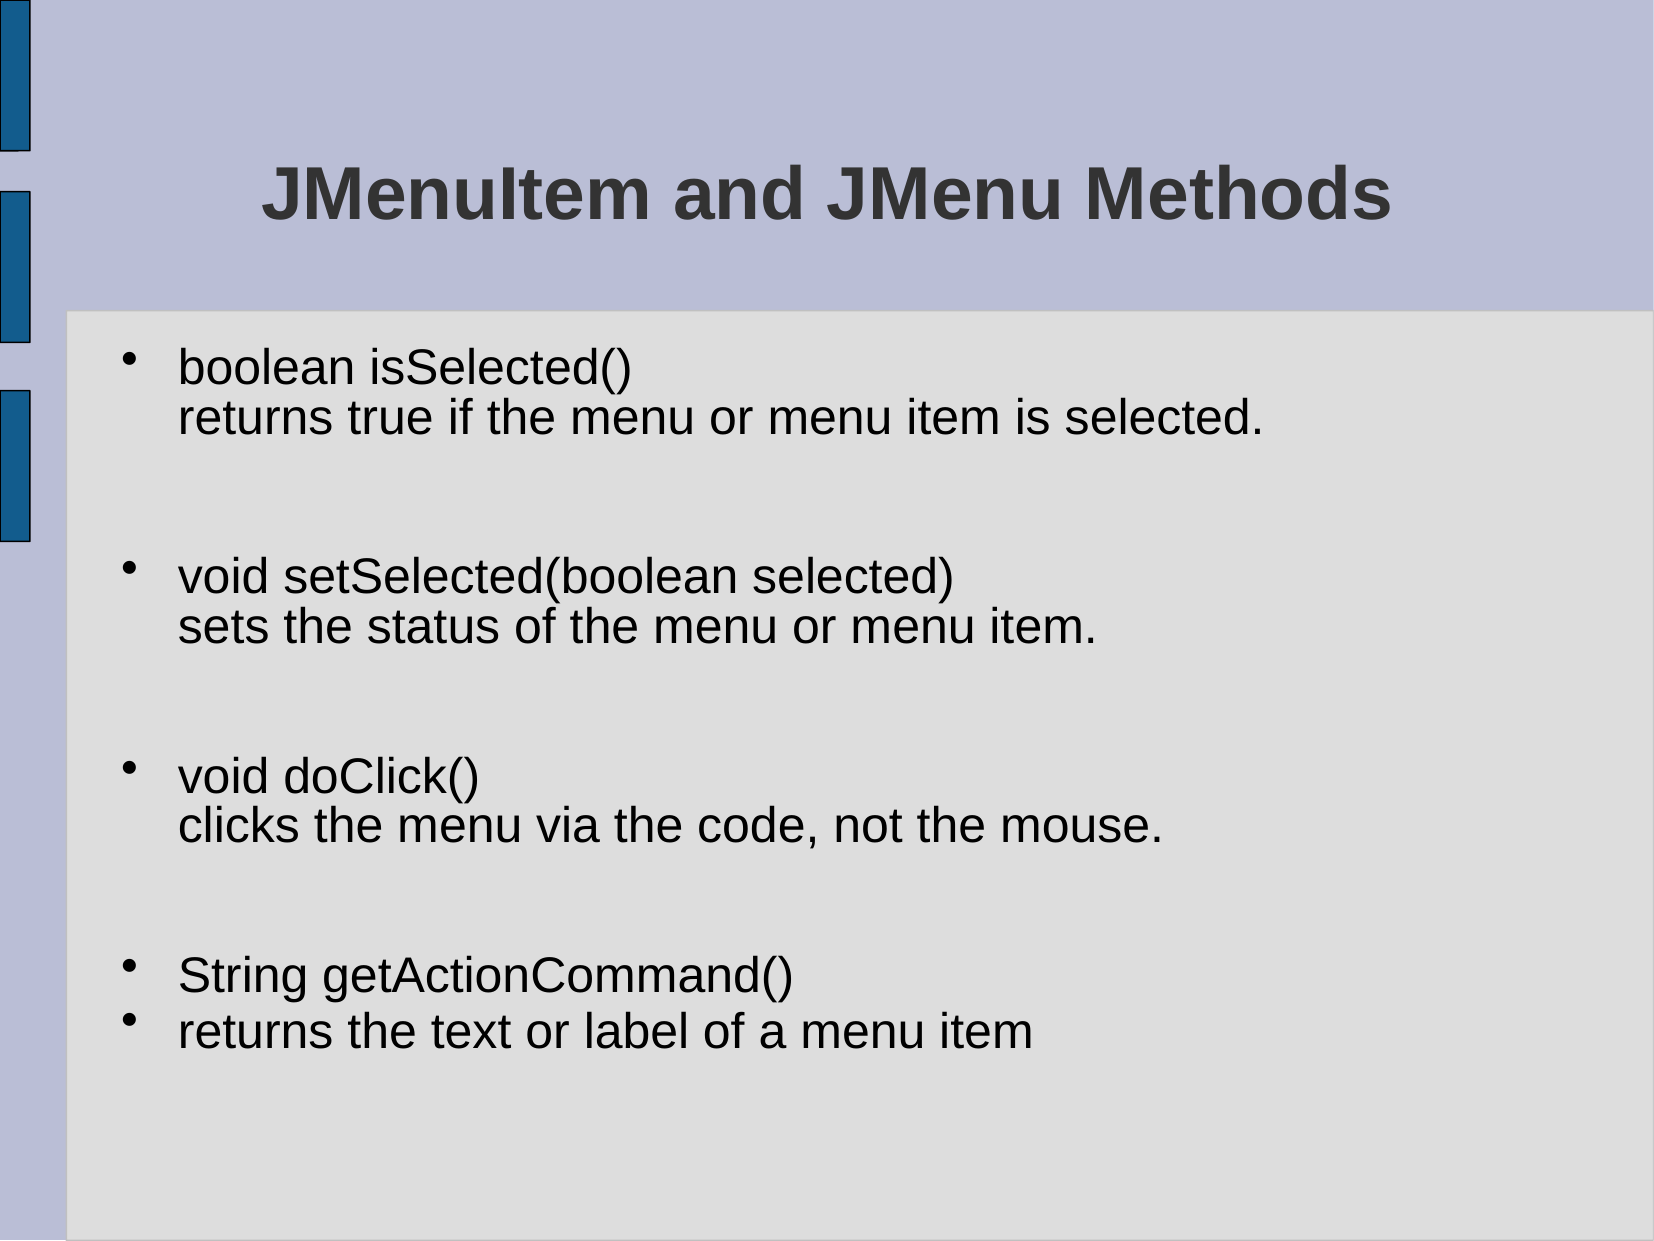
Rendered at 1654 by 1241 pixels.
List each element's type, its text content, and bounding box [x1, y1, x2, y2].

title JMenuItem and JMenu Methods [121, 90, 1534, 299]
list boolean isSelected() returns true if the menu or menu item is selected. void setSelected(boolean selected) sets the status of the menu or menu item. void doClick() clicks the menu via the code, not the mouse. String getActionCommand() returns the text or label of a menu item [121, 344, 1534, 1126]
